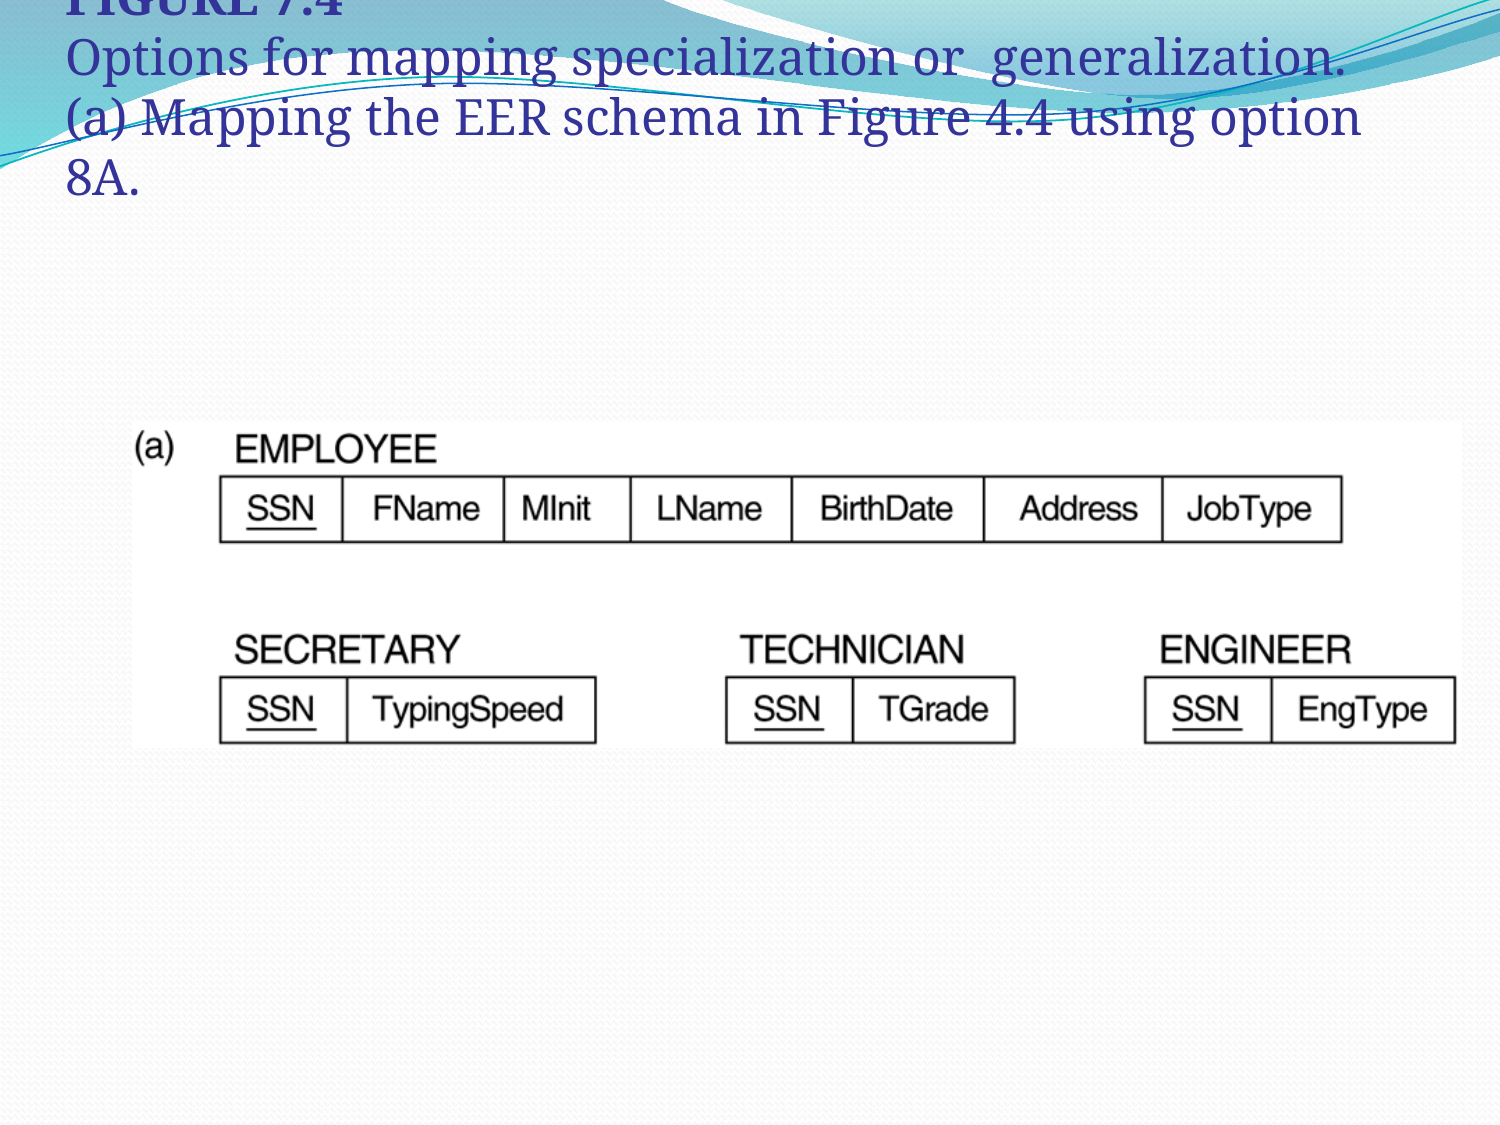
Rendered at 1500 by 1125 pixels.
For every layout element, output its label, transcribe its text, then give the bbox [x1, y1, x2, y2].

title FIGURE 7.4 Options for mapping specialization or generalization. (a) Mapping the EER schema in Figure 4.4 using option 8A. [64, 78, 1415, 266]
picture [131, 421, 1463, 749]
